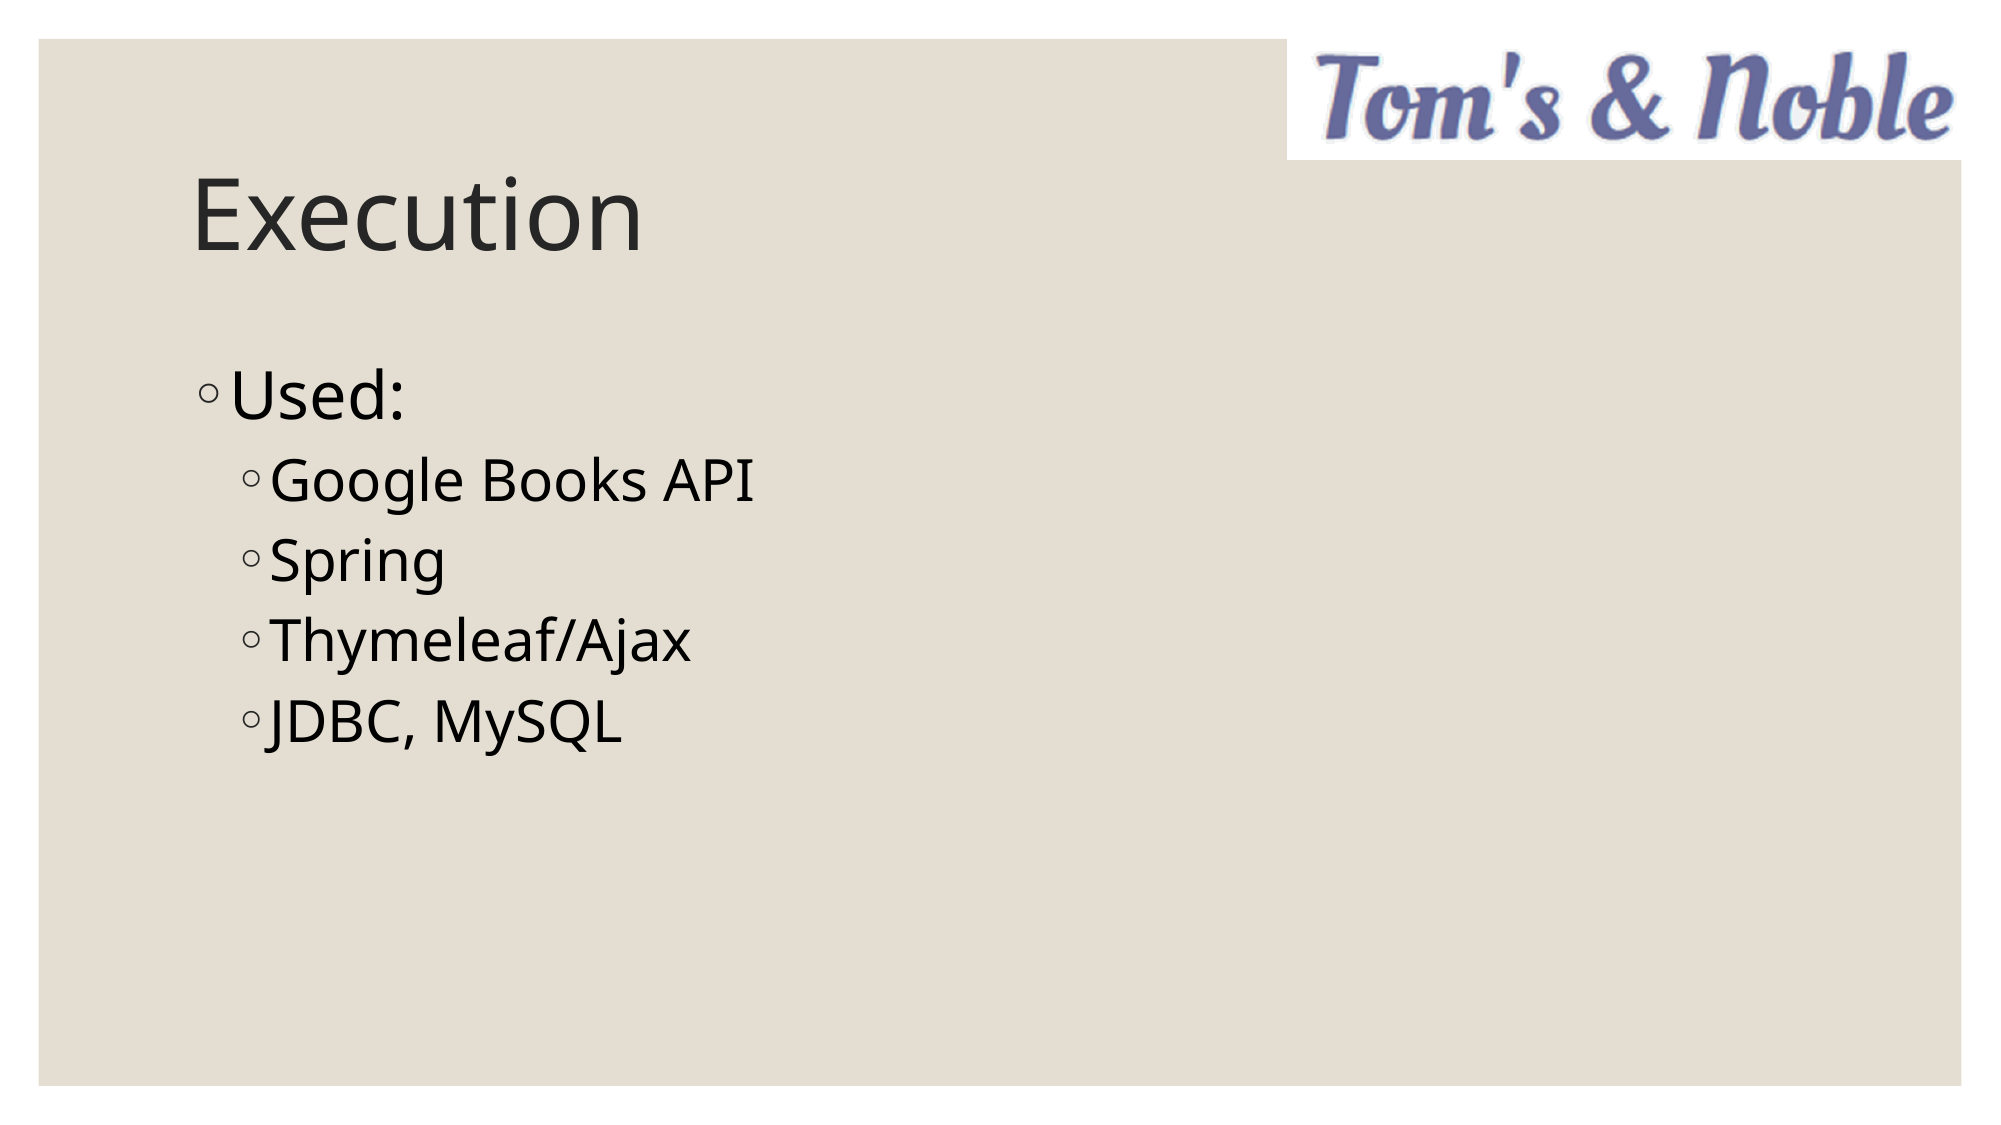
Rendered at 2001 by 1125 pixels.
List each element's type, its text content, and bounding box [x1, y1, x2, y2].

list Used: Google Books API Spring Thymeleaf/Ajax JDBC, MySQL [174, 345, 1825, 990]
picture [1287, 36, 1964, 160]
title Execution [174, 105, 1825, 331]
